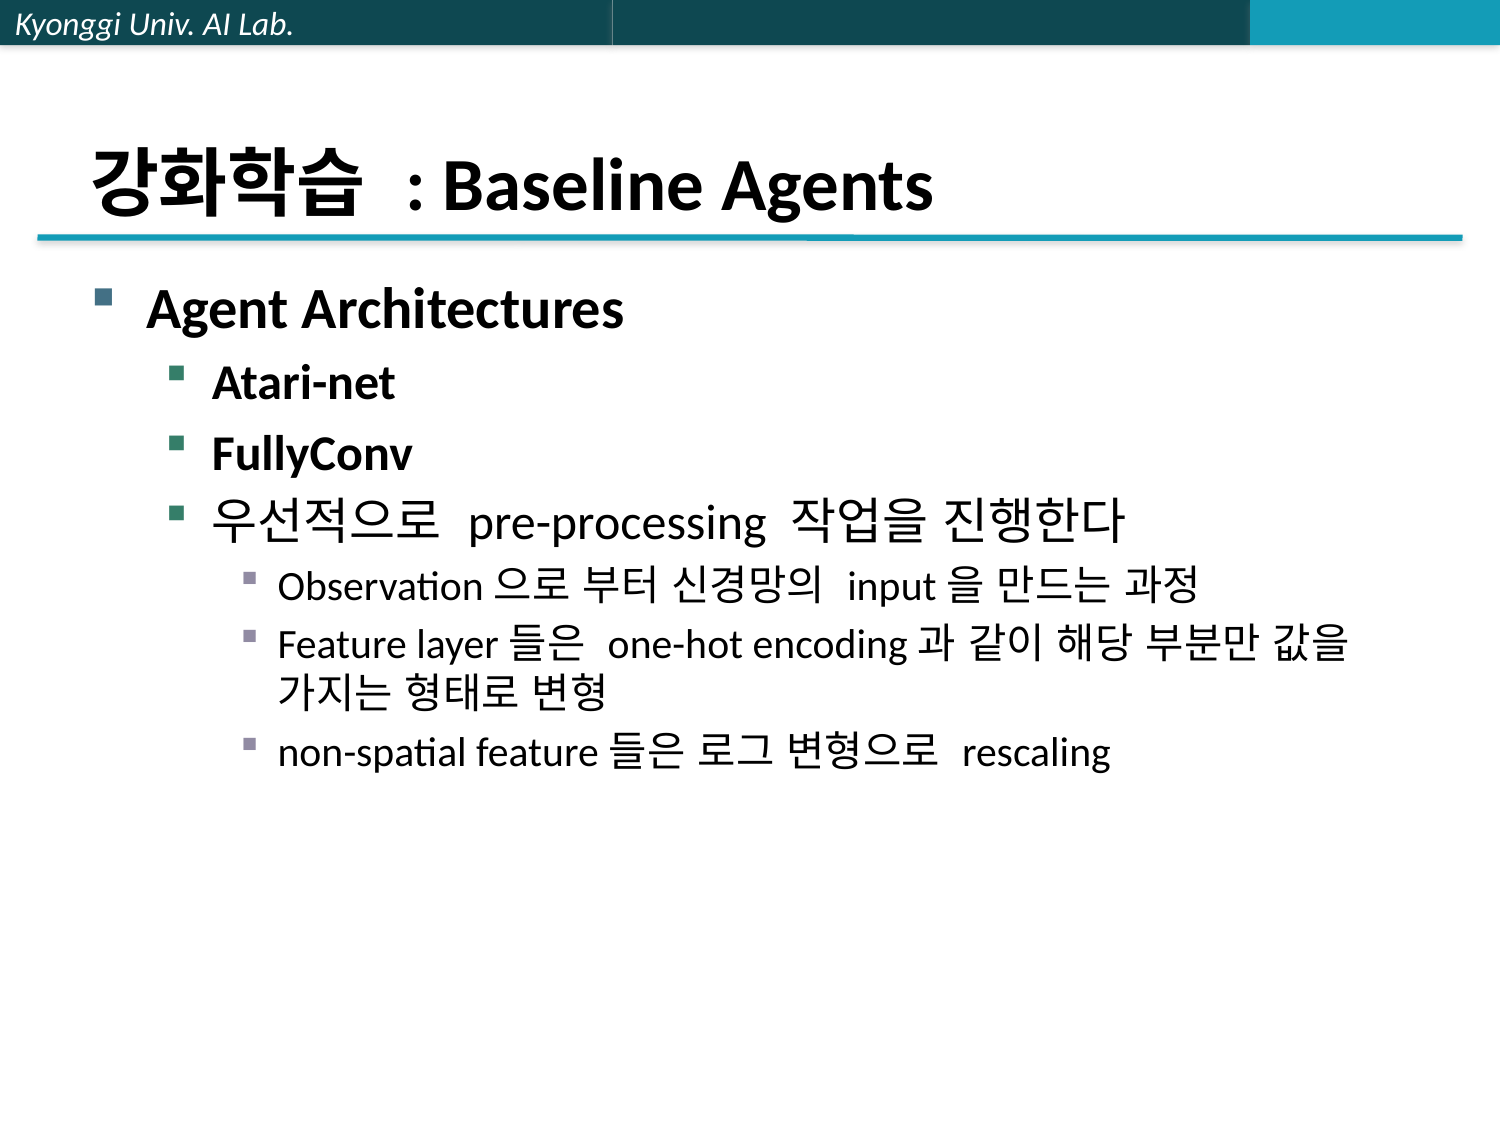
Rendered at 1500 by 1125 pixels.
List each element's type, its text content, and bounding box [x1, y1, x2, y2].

title 강화학습 : Baseline Agents [75, 45, 1425, 233]
list Agent Architectures Atari-net FullyConv 우선적으로 pre-processing 작업을 진행한다 Observation으로 부터 신경망의 input을 만드는 과정 Feature layer들은 one-hot encoding과 같이 해당 부분만 값을 가지는 형태로 변형 non-spatial feature들은 로그 변형으로 rescaling [75, 262, 1425, 1075]
